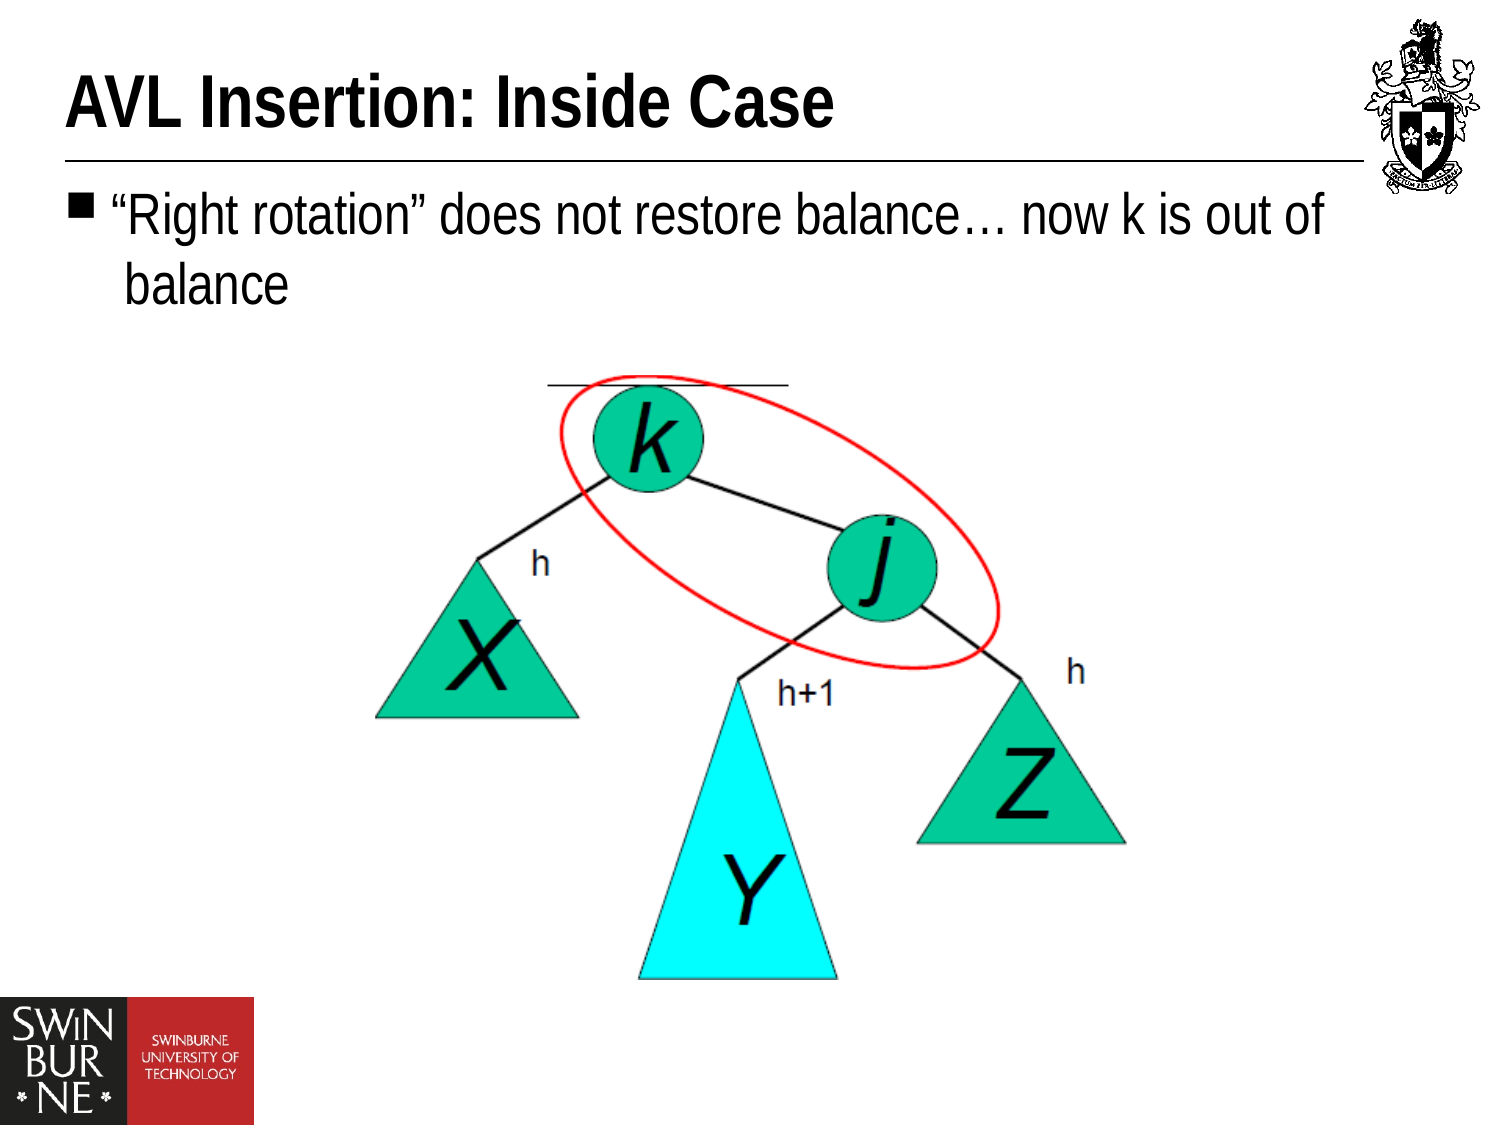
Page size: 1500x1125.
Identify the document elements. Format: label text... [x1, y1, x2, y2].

picture [0, 997, 254, 1125]
title AVL Insertion: Inside Case [62, 50, 1100, 173]
text_box [374, 375, 1127, 980]
text_box “Right rotation” does not restore balance… now k is out of balance [62, 173, 1337, 316]
picture [1364, 19, 1481, 194]
